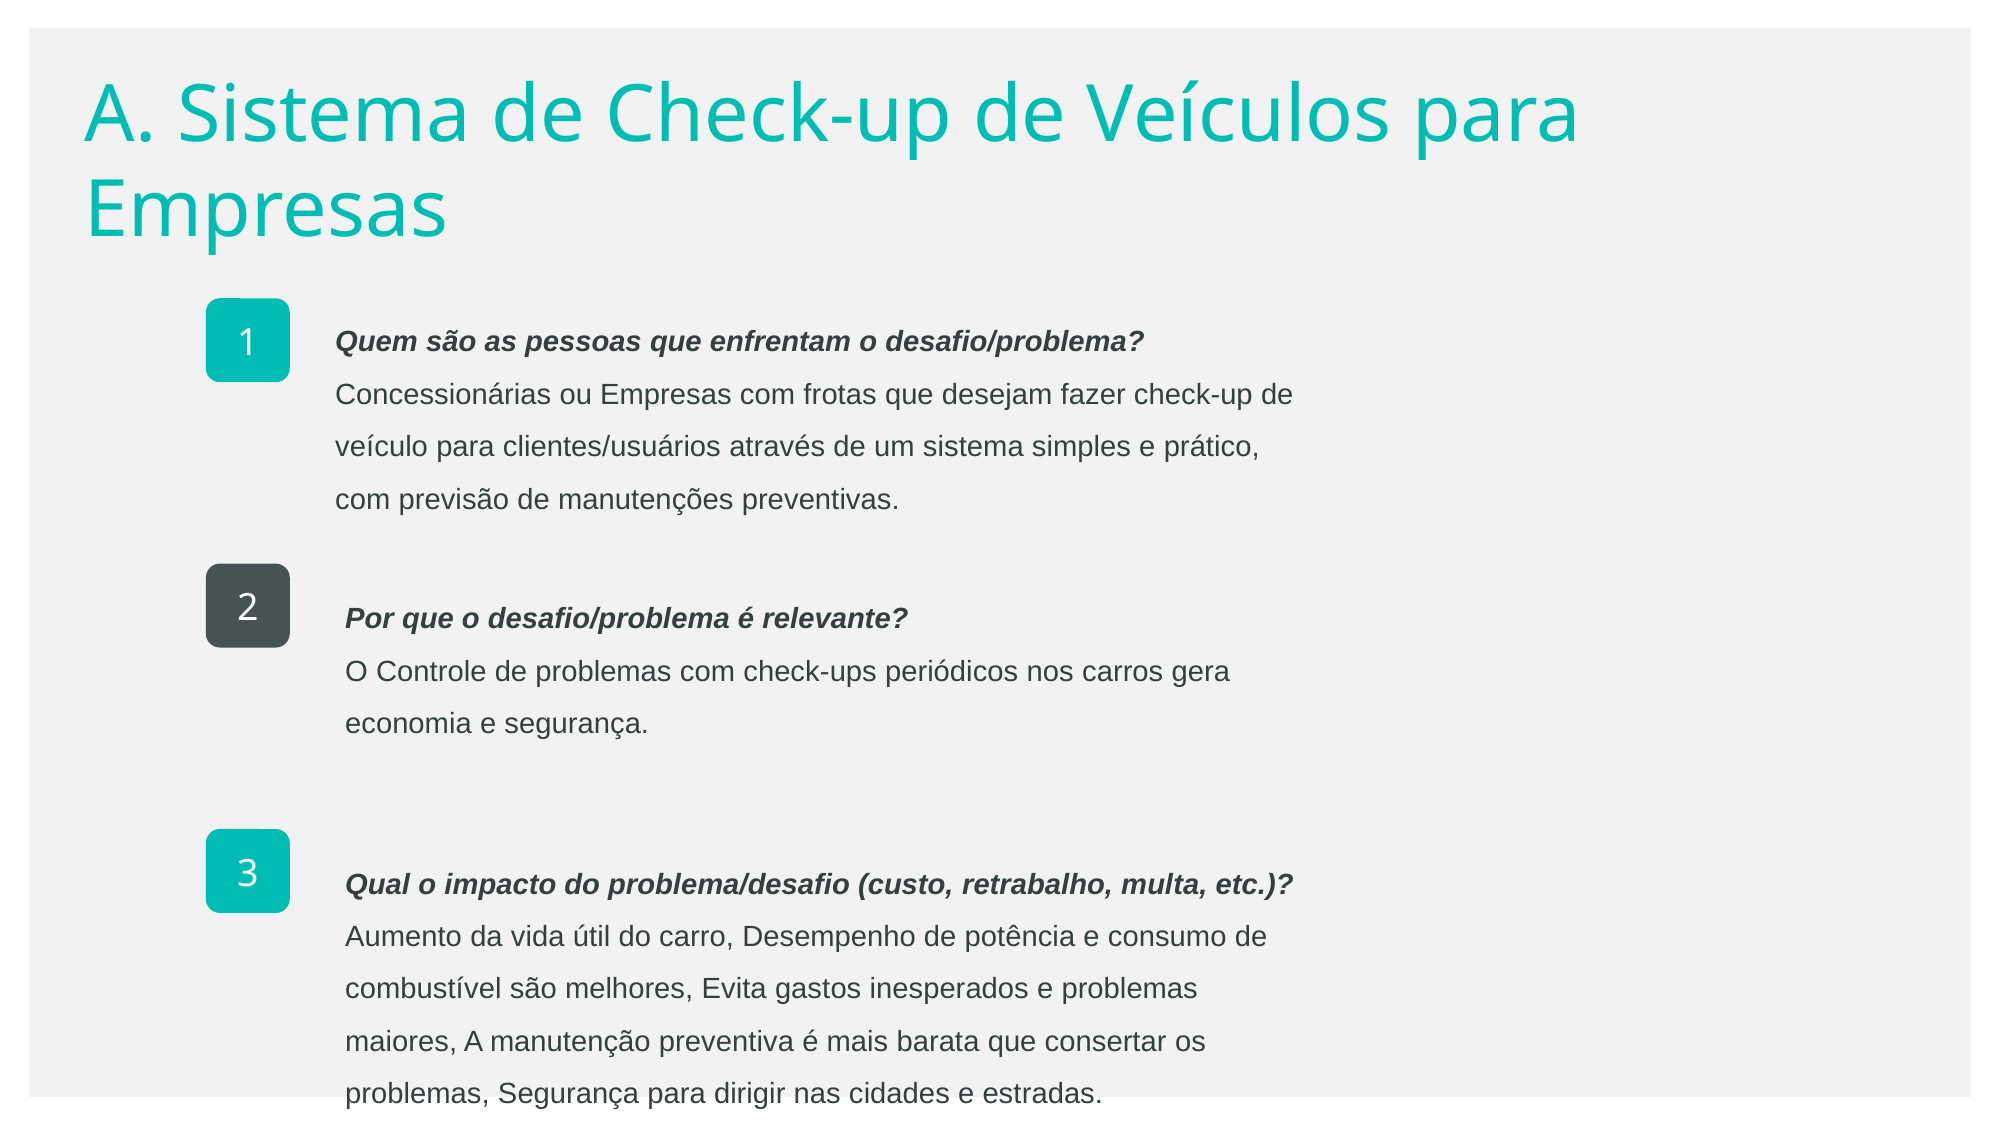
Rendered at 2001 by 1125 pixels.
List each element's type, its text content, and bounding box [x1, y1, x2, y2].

text_box 1 [205, 298, 290, 383]
text_box 3 [205, 828, 290, 913]
text_box Por que o desafio/problema é relevante? O Controle de problemas com check-ups periódicos nos carros gera economia e segurança. [330, 574, 1331, 747]
text_box A. Sistema de Check-up de Veículos para Empresas [70, 54, 1958, 260]
text_box Qual o impacto do problema/desafio (custo, retrabalho, multa, etc.)? Aumento da vida útil do carro, Desempenho de potência e consumo de combustível são melhores, Evita gastos inesperados e problemas maiores, A manutenção preventiva é mais barata que consertar os problemas, Segurança para dirigir nas cidades e estradas. [330, 840, 1331, 1118]
text_box 2 [205, 563, 290, 648]
text_box Quem são as pessoas que enfrentam o desafio/problema? Concessionárias ou Empresas com frotas que desejam fazer check-up de veículo para clientes/usuários através de um sistema simples e prático, com previsão de manutenções preventivas. [320, 297, 1321, 523]
